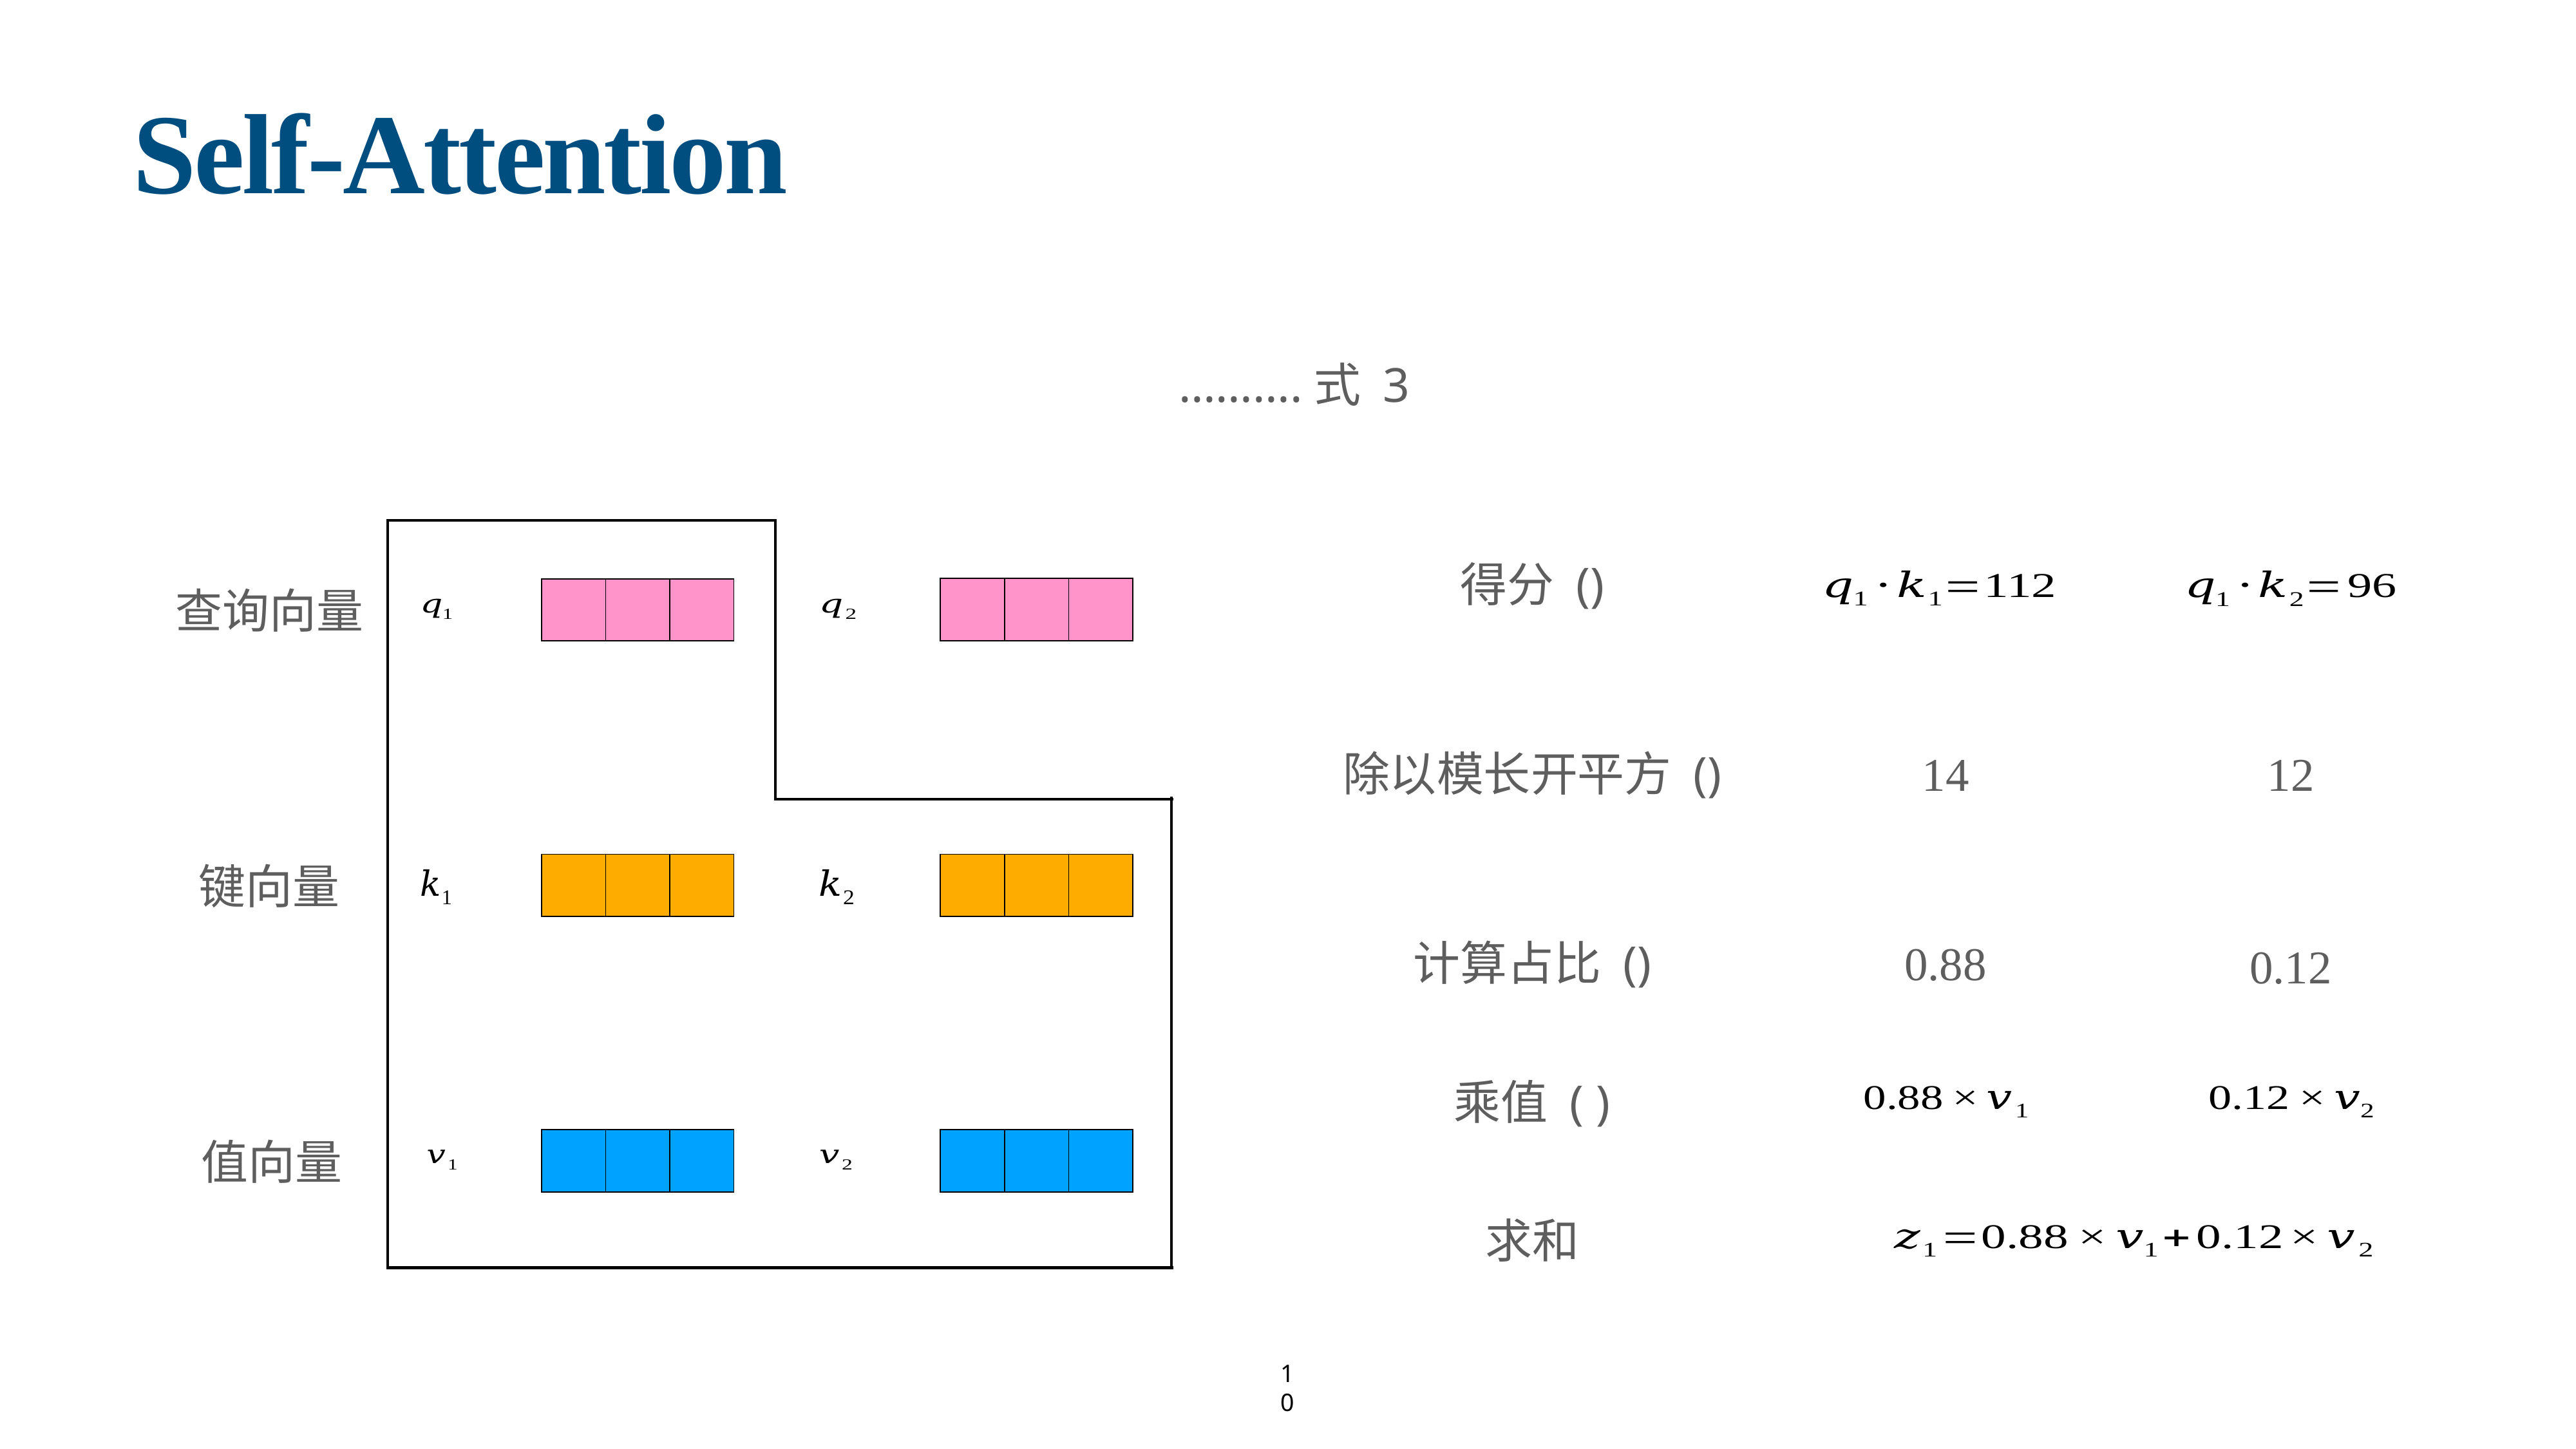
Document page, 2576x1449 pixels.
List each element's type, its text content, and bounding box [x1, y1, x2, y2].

table_header [542, 855, 605, 916]
text_box 求和 [1479, 1206, 1585, 1273]
table_header [606, 1130, 669, 1191]
table_header [941, 1130, 1004, 1191]
table_header [670, 1130, 734, 1191]
table_header [606, 855, 669, 916]
title Self-Attention [127, 100, 2449, 252]
table_header [1005, 855, 1068, 916]
text_box 12 [2262, 739, 2320, 806]
text_box 值向量 [196, 1127, 348, 1195]
table_header [1069, 579, 1132, 640]
text_box 14 [1917, 739, 1975, 806]
slide_number 10 [1268, 1381, 1307, 1422]
table_header [542, 1130, 605, 1191]
text_box 0.88 [1899, 928, 1993, 996]
text_box 0.12 [2244, 931, 2338, 999]
table_header [542, 580, 605, 640]
table_header [670, 580, 734, 640]
text_box 键向量 [193, 851, 346, 919]
table_header [1069, 1130, 1132, 1191]
table_header [670, 855, 734, 916]
table_header [1005, 579, 1068, 640]
table_header [1069, 855, 1132, 916]
text_box 查询向量 [169, 575, 369, 643]
table_header [941, 579, 1004, 640]
table_header [606, 580, 669, 640]
table_header [1005, 1130, 1068, 1191]
table_header [941, 855, 1004, 916]
